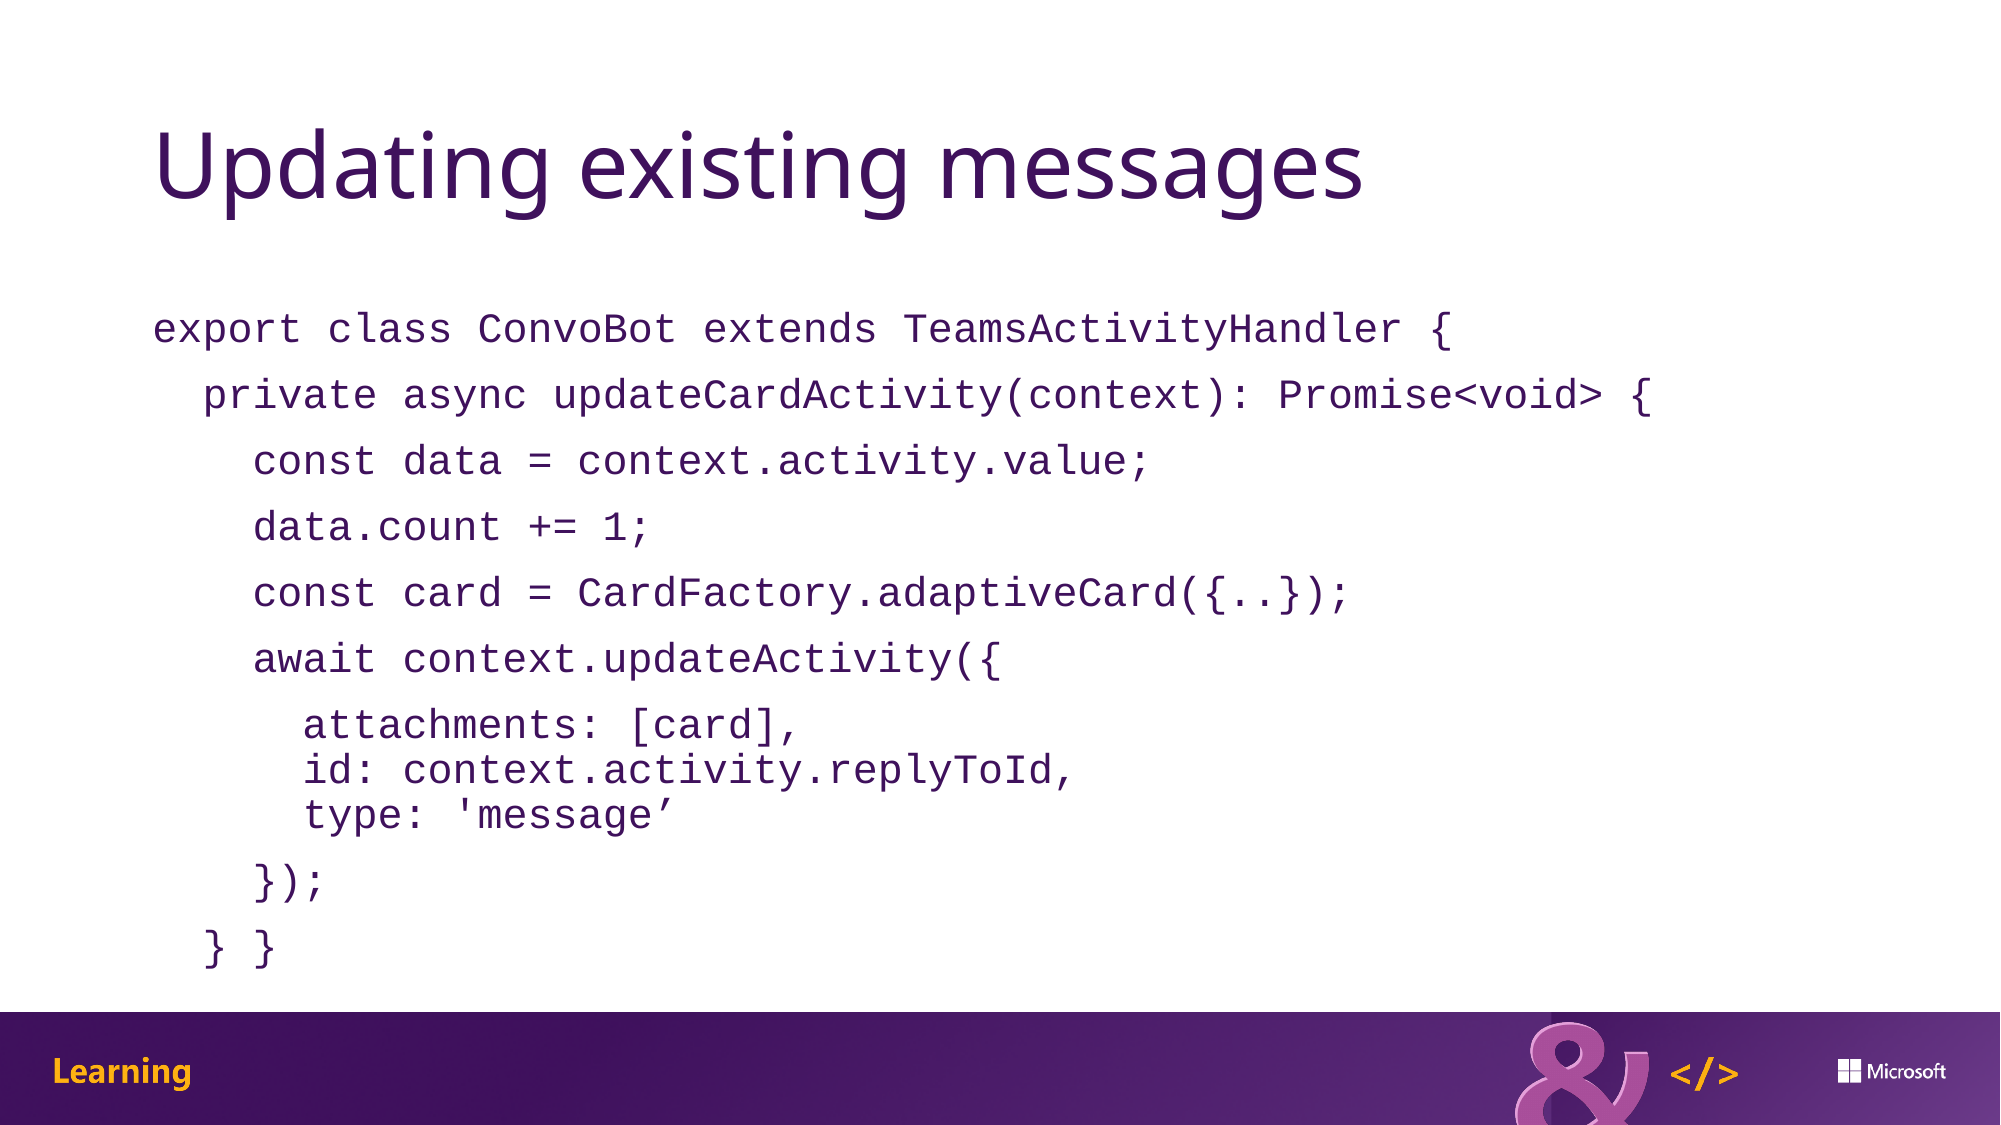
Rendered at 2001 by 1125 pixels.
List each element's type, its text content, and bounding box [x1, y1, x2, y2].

picture [0, 1012, 2000, 1125]
title Updating existing messages [137, 59, 1863, 278]
list export class ConvoBot extends TeamsActivityHandler { private async updateCardActivity(context): Promise<void> { const data = context.activity.value; data.count += 1; const card = CardFactory.adaptiveCard({..}); await context.updateActivity({ attachments: [card], id: context.activity.replyToId, type: 'message’ }); } } [137, 299, 1863, 990]
